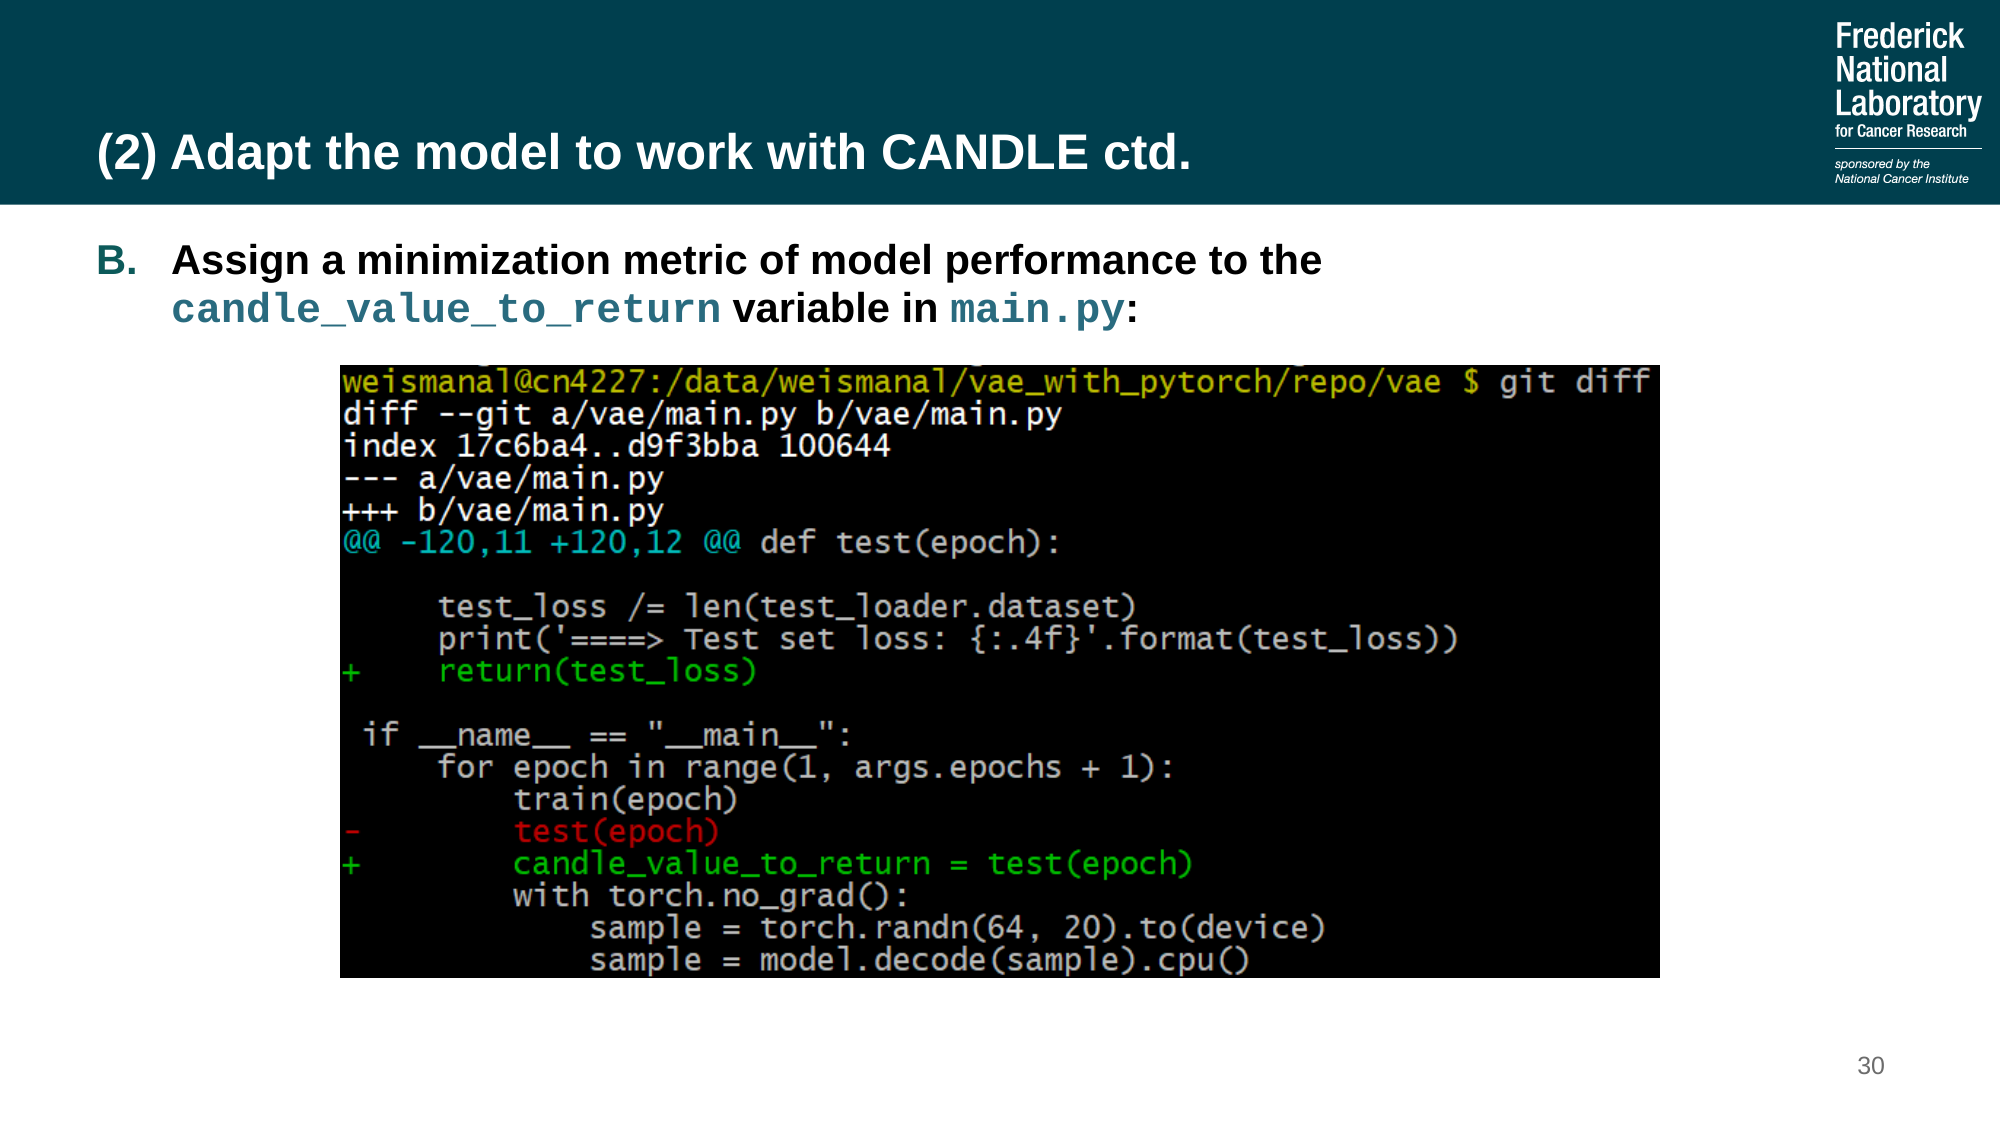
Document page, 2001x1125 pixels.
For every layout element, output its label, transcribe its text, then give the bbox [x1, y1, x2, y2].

picture [1940, 96, 1954, 115]
picture [1908, 125, 1913, 136]
list Assign a minimization metric of model performance to the candle_value_to_return variable in main.py: [80, 229, 1882, 1005]
slide_number 30 [1433, 1042, 1900, 1103]
picture [1934, 29, 1946, 48]
picture [1870, 90, 1883, 115]
picture [1881, 23, 1894, 48]
picture [1857, 62, 1871, 81]
picture [1898, 29, 1911, 48]
picture [1950, 23, 1963, 47]
picture [1838, 57, 1853, 81]
picture [1873, 57, 1881, 81]
title (2) Adapt the model to work with CANDLE ctd. [81, 0, 1804, 188]
picture [1904, 96, 1912, 115]
picture [1853, 96, 1867, 115]
picture [1892, 62, 1905, 81]
picture [1837, 90, 1850, 115]
picture [1925, 62, 1939, 81]
picture [1929, 91, 1938, 115]
picture [1865, 29, 1877, 48]
picture [1838, 23, 1850, 47]
picture [339, 365, 1661, 979]
picture [1914, 96, 1928, 115]
picture [1846, 128, 1852, 136]
picture [1909, 62, 1921, 81]
picture [1886, 96, 1900, 115]
picture [1854, 29, 1862, 47]
picture [1957, 96, 1981, 121]
picture [1957, 125, 1961, 136]
picture [1915, 29, 1924, 47]
